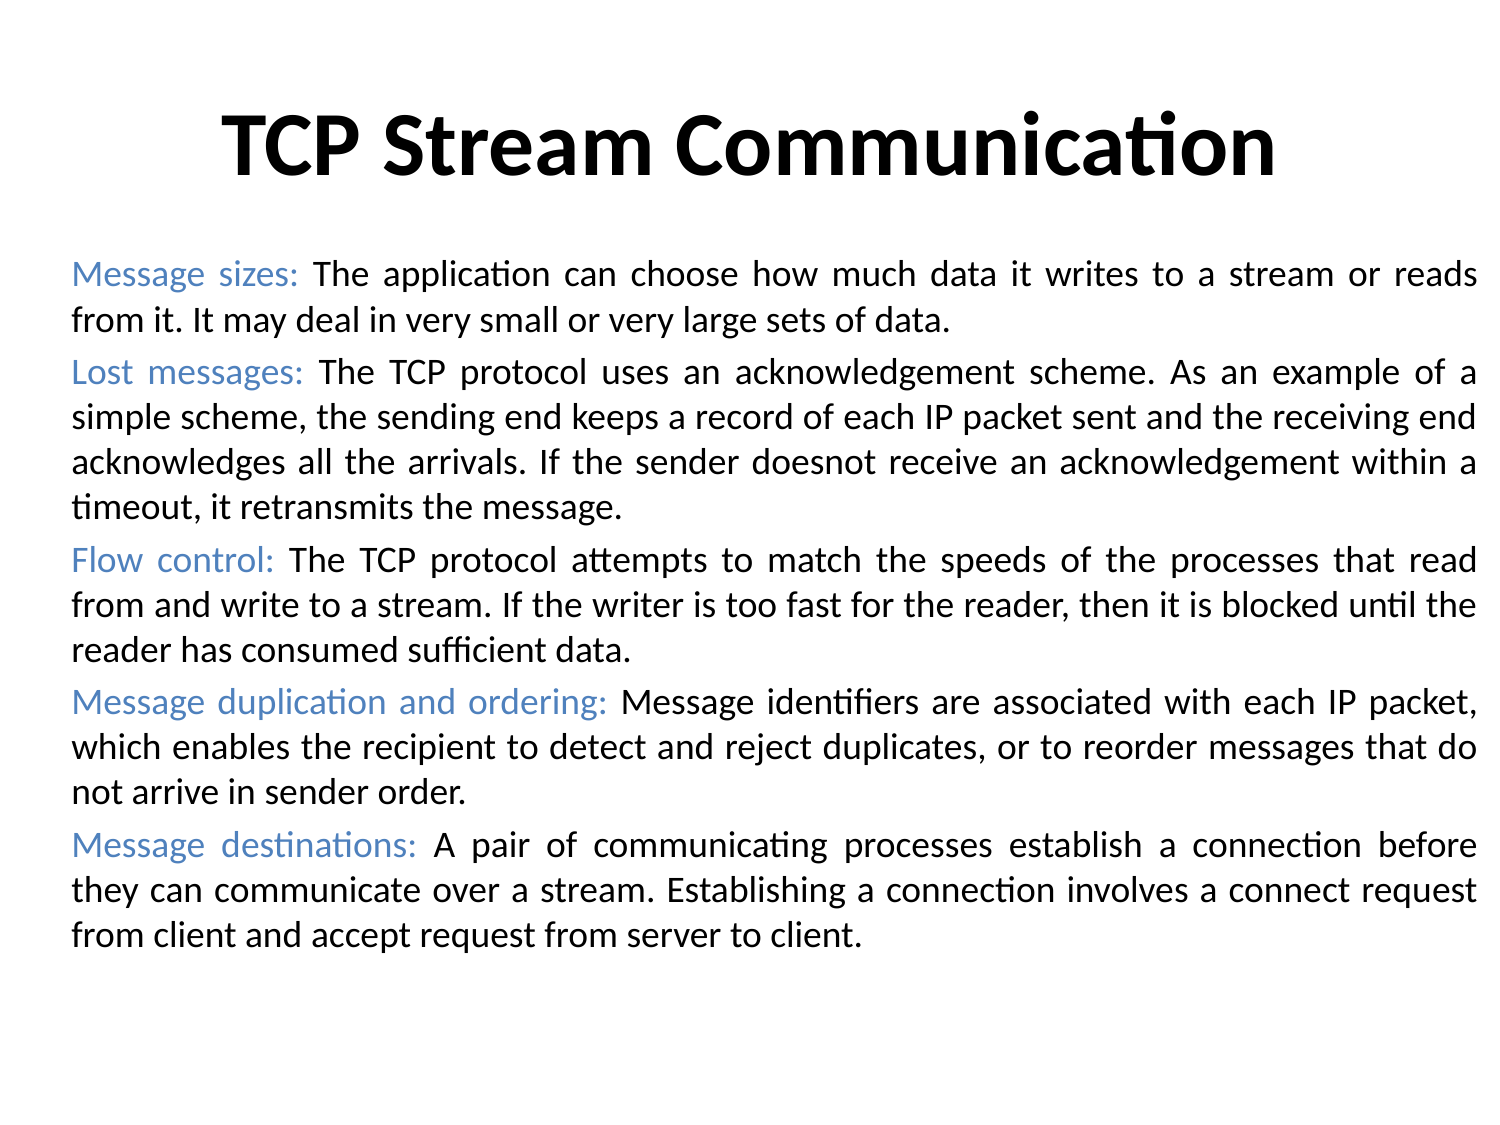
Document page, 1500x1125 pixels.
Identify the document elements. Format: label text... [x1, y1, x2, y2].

title TCP Stream Communication [75, 45, 1425, 233]
list Message sizes: The application can choose how much data it writes to a stream or reads from it. It may deal in very small or very large sets of data. Lost messages: The TCP protocol uses an acknowledgement scheme. As an example of a simple scheme, the sending end keeps a record of each IP packet sent and the receiving end acknowledges all the arrivals. If the sender doesnot receive an acknowledgement within a timeout, it retransmits the message. Flow control: The TCP protocol attempts to match the speeds of the processes that read from and write to a stream. If the writer is too fast for the reader, then it is blocked until the reader has consumed sufficient data. Message duplication and ordering: Message identifiers are associated with each IP packet, which enables the recipient to detect and reject duplicates, or to reorder messages that do not arrive in sender order. Message destinations: A pair of communicating processes establish a connection before they can communicate over a stream. Establishing a connection involves a connect request from client and accept request from server to client. [0, 237, 1495, 1075]
